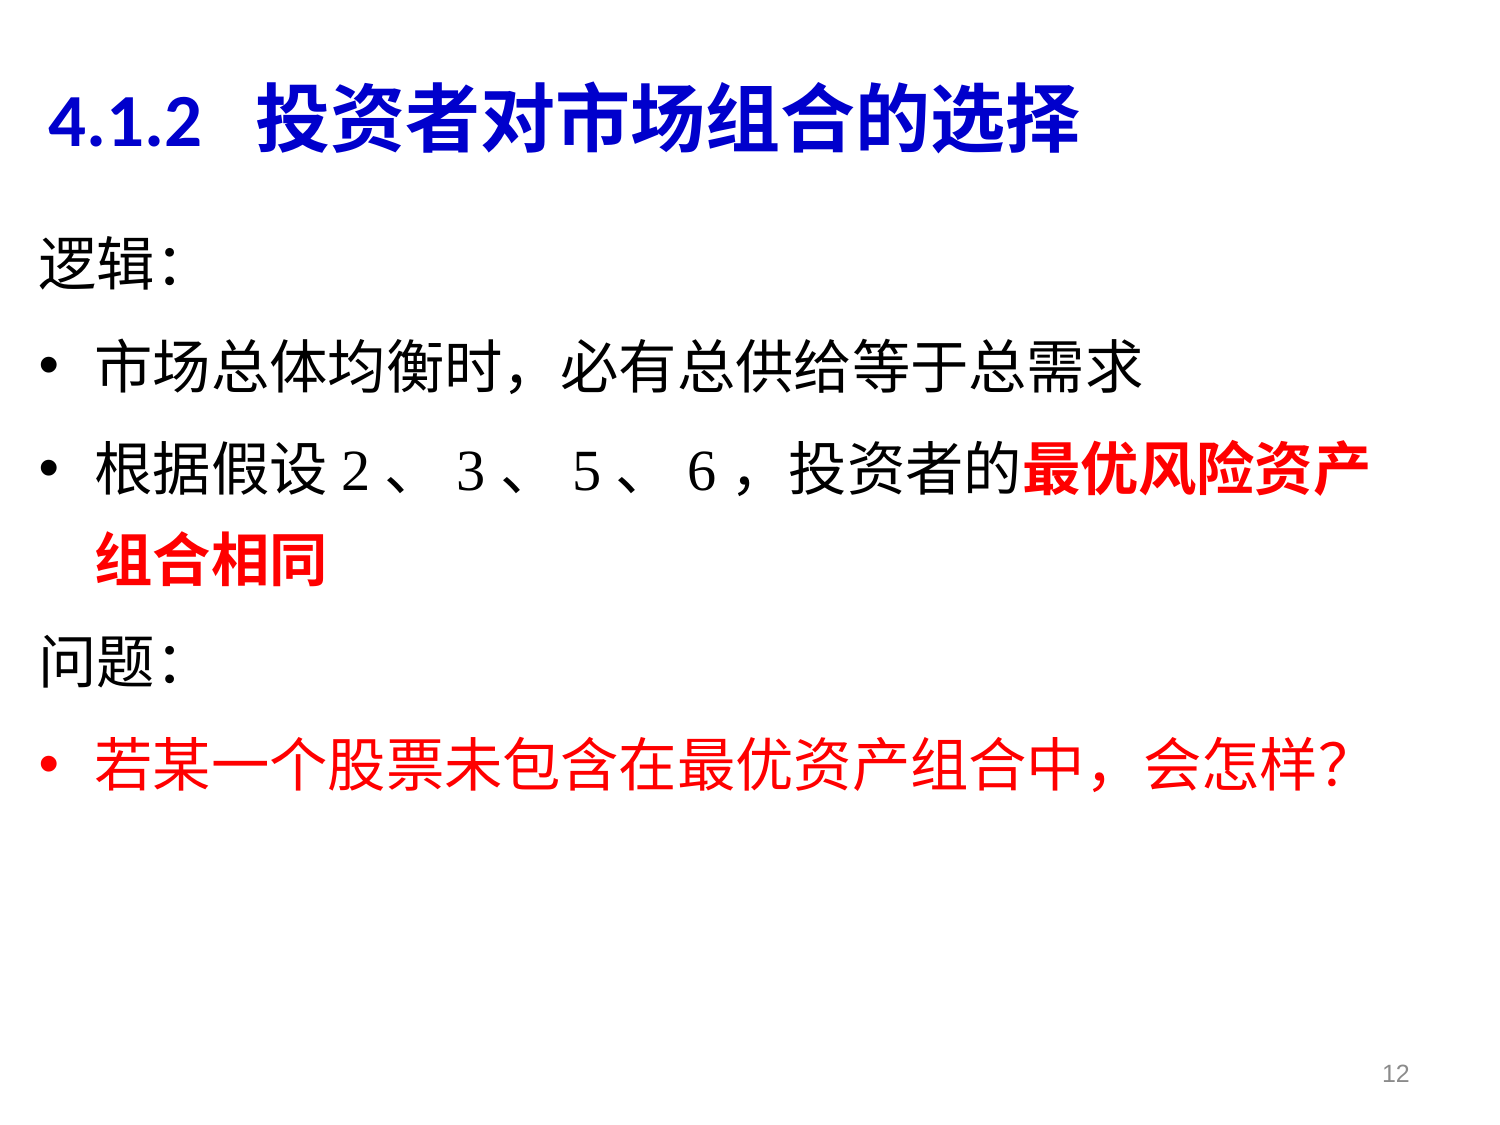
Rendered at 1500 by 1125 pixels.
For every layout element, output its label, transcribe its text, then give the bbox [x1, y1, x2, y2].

title 4.1.2 投资者对市场组合的选择 [0, 54, 1450, 179]
slide_number 12 [1074, 1042, 1425, 1103]
list 逻辑： 市场总体均衡时，必有总供给等于总需求 根据假设2、3、5、6，投资者的最优风险资产组合相同 问题： 若某一个股票未包含在最优资产组合中，会怎样？ [23, 199, 1395, 1016]
